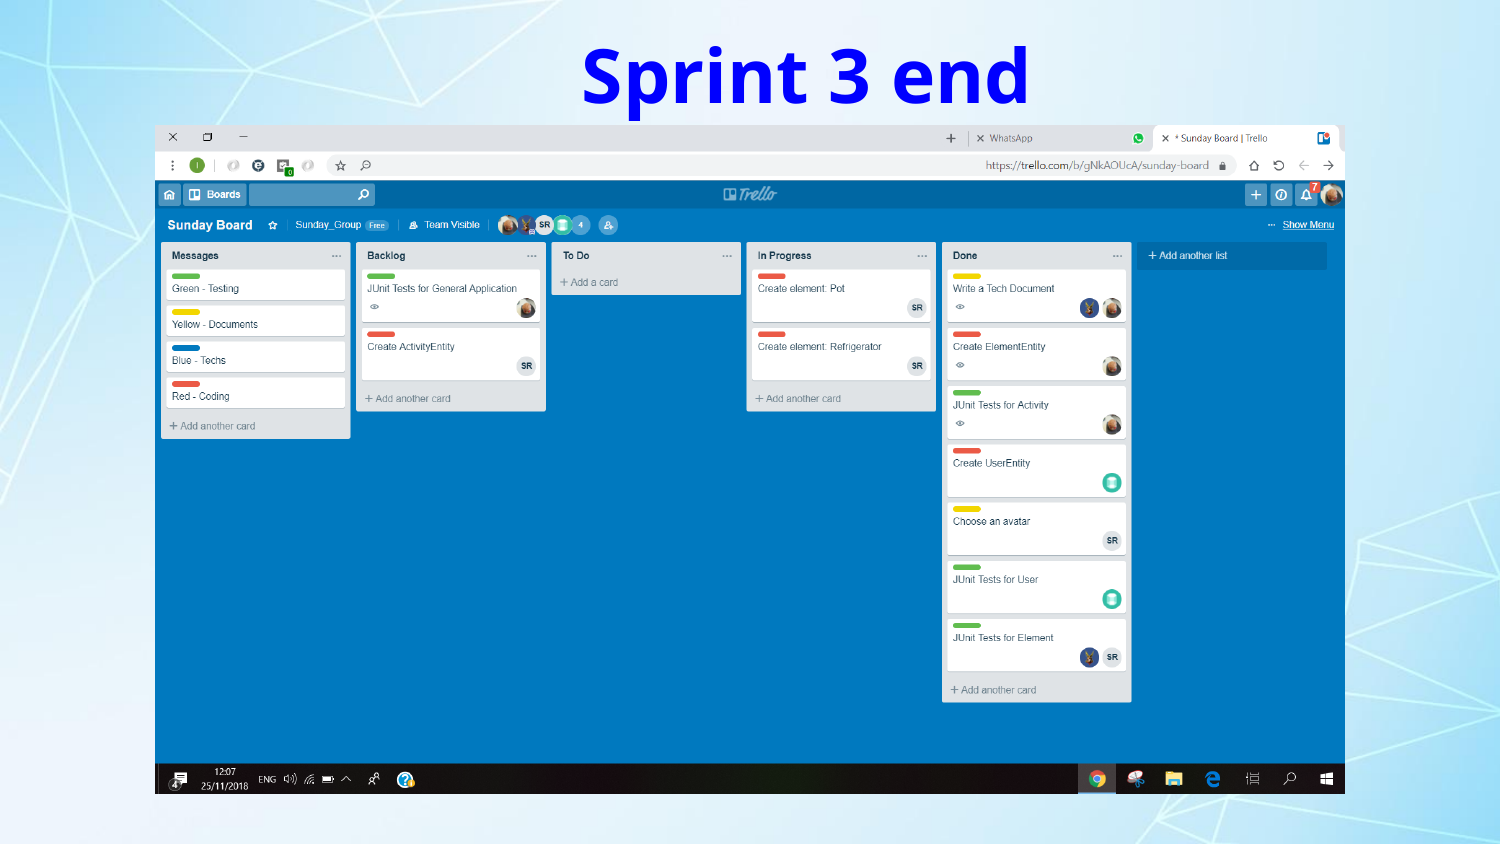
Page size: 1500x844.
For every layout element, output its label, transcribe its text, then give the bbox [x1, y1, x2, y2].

text_box Sprint 3 end [491, 14, 1204, 123]
picture [0, 0, 1500, 844]
